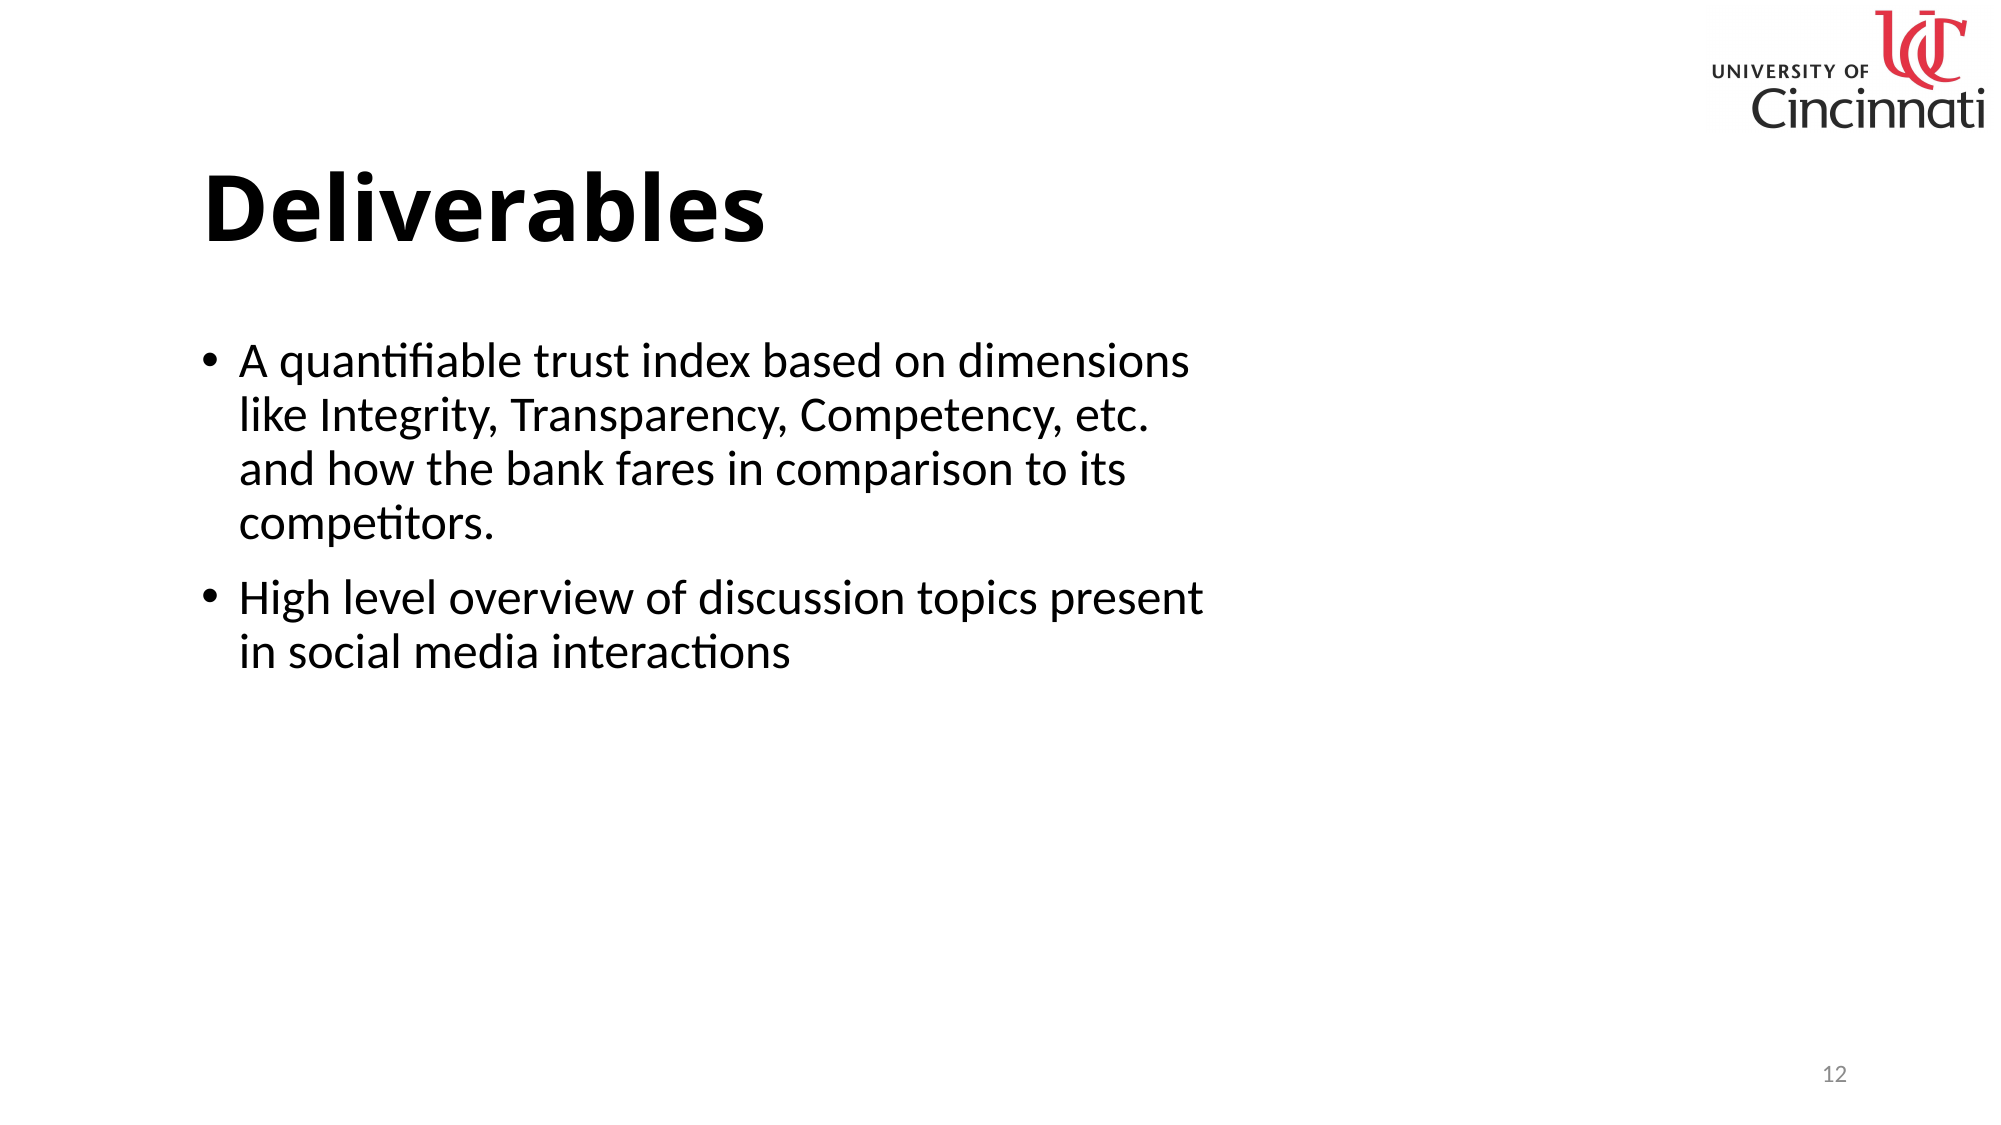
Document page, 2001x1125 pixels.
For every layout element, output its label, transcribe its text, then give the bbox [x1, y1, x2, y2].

text_box 12 [1412, 1042, 1863, 1103]
list A quantifiable trust index based on dimensions like Integrity, Transparency, Competency, etc. and how the bank fares in comparison to its competitors. High level overview of discussion topics present in social media interactions [186, 261, 1248, 828]
picture [1706, 4, 1994, 133]
title Deliverables [186, 102, 1413, 321]
